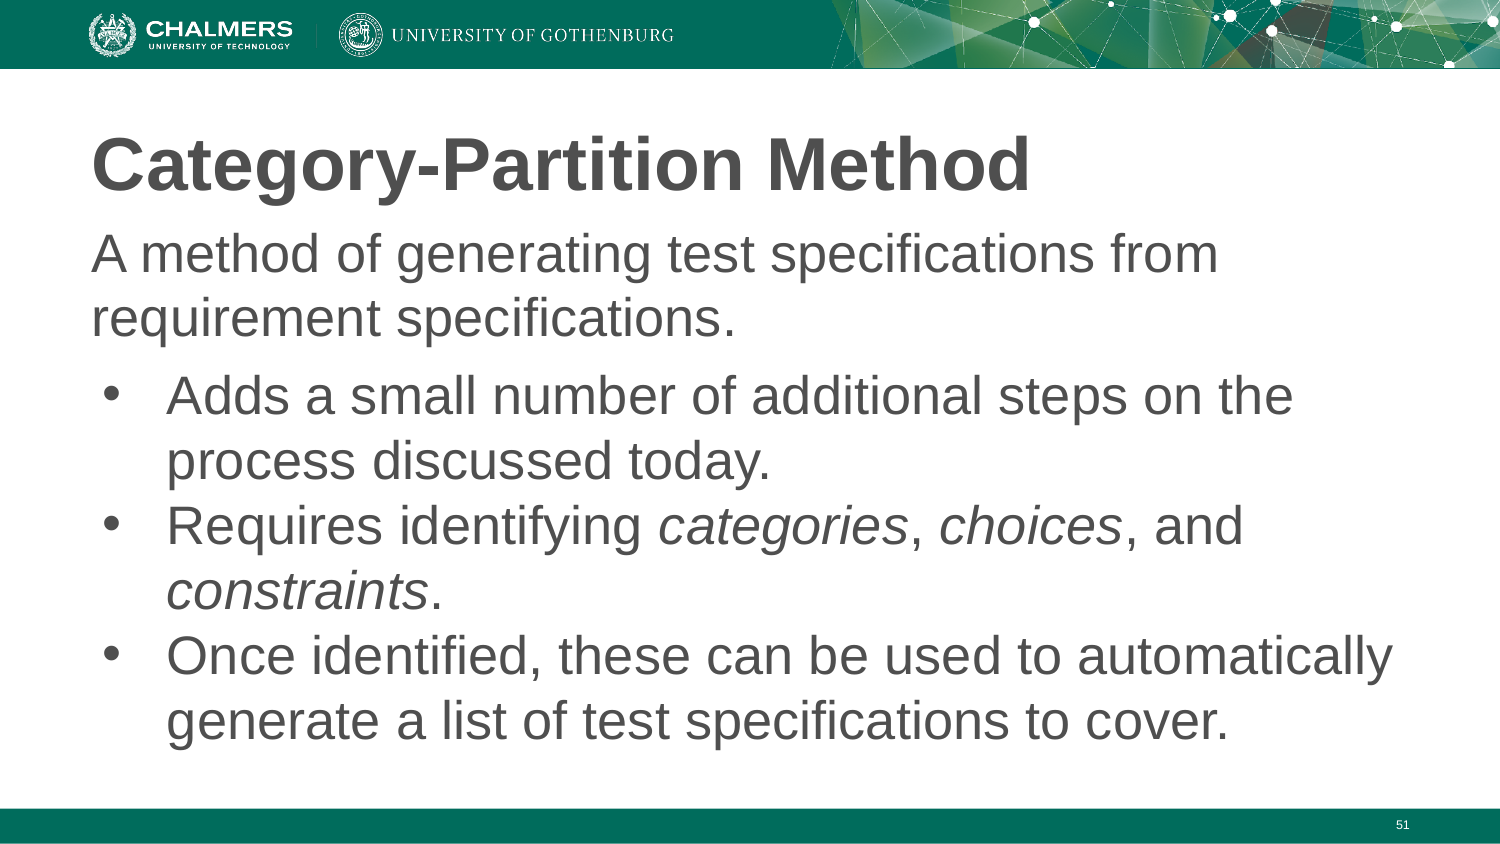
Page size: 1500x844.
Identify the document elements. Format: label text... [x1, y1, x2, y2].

list A method of generating test specifications from requirement specifications. Adds a small number of additional steps on the process discussed today. Requires identifying categories, choices, and constraints. Once identified, these can be used to automatically generate a list of test specifications to cover. [76, 210, 1425, 782]
picture [64, 0, 696, 85]
title Category-Partition Method [76, 100, 1425, 210]
picture [759, 0, 1500, 68]
slide_number ‹#› [1074, 809, 1425, 844]
